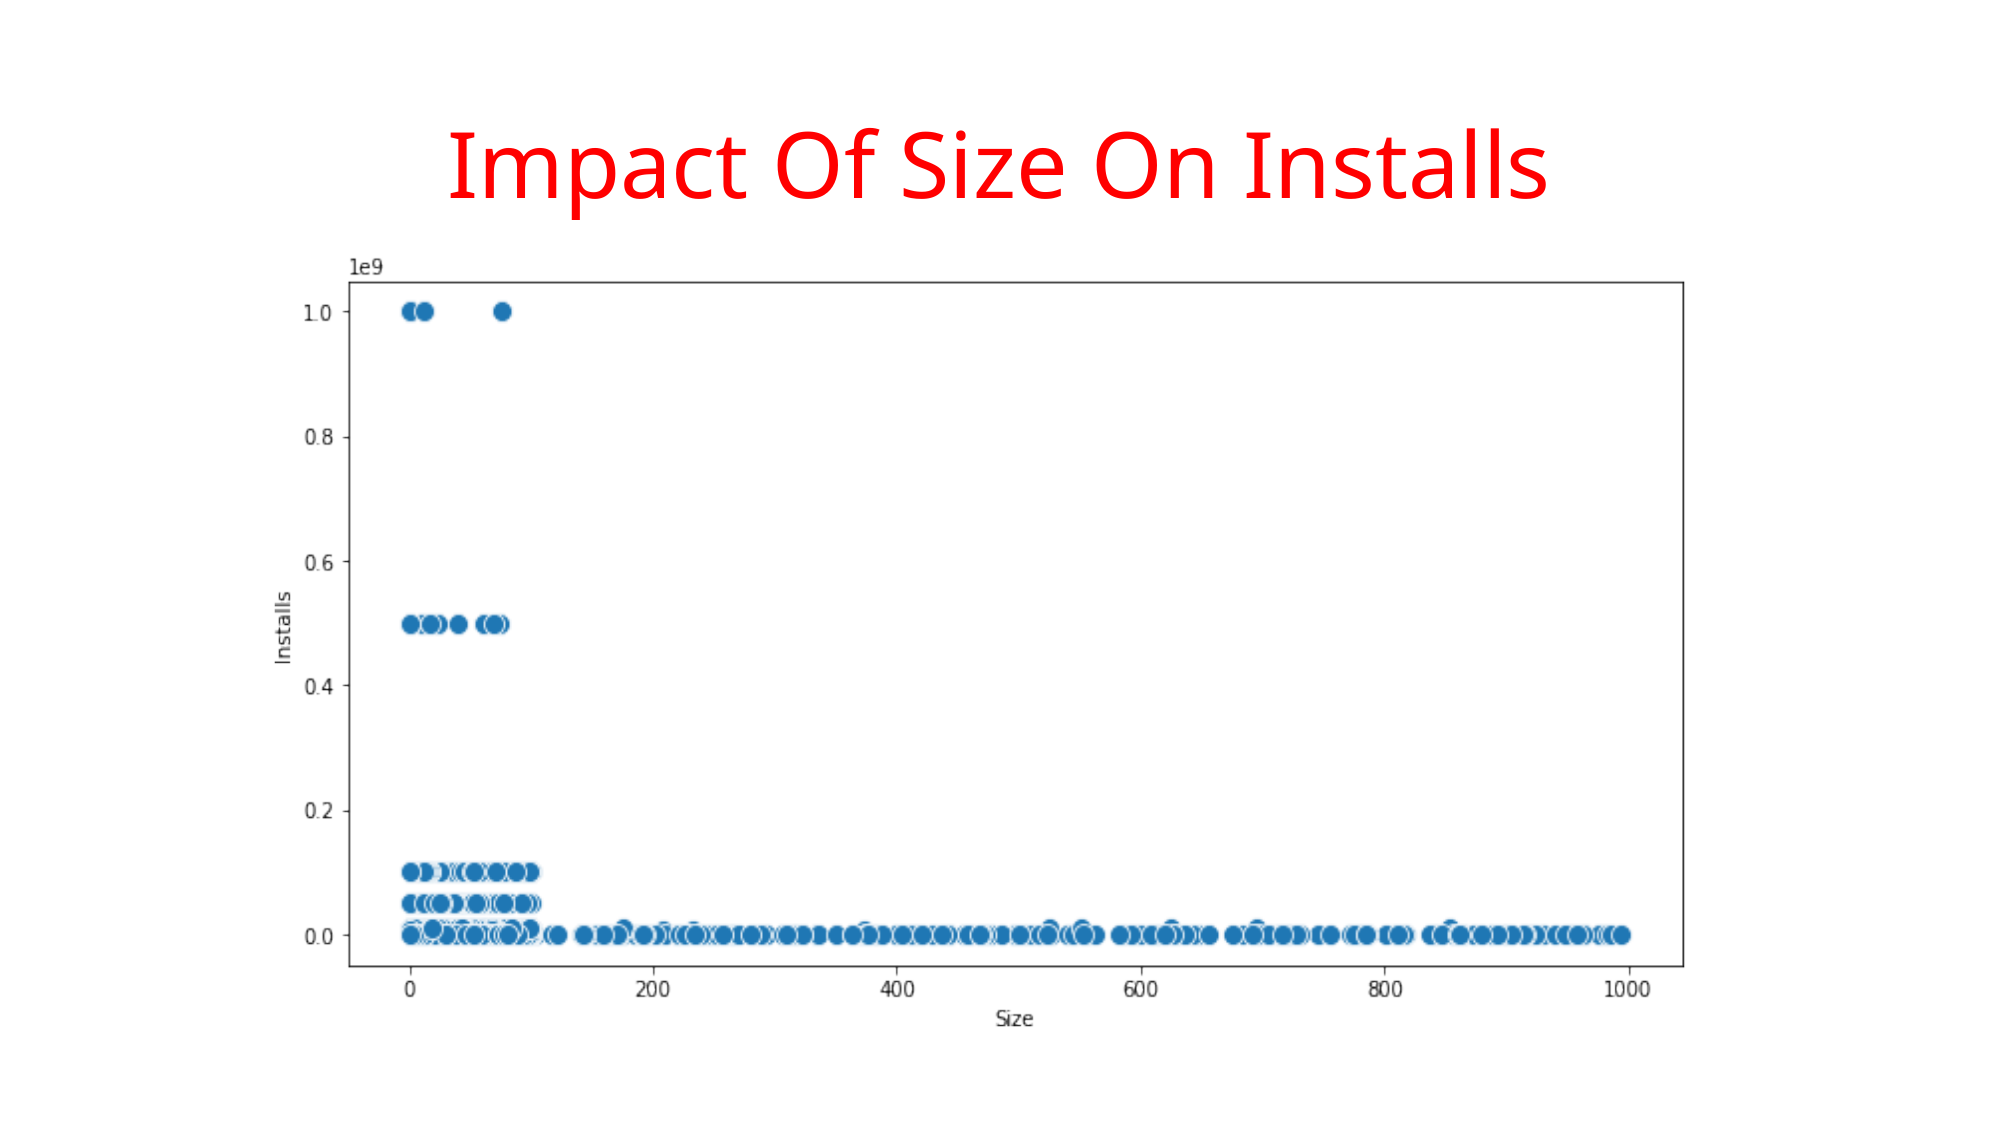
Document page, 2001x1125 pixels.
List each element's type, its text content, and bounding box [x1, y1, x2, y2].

title Impact Of Size On Installs [137, 59, 1863, 278]
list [261, 244, 1695, 1046]
